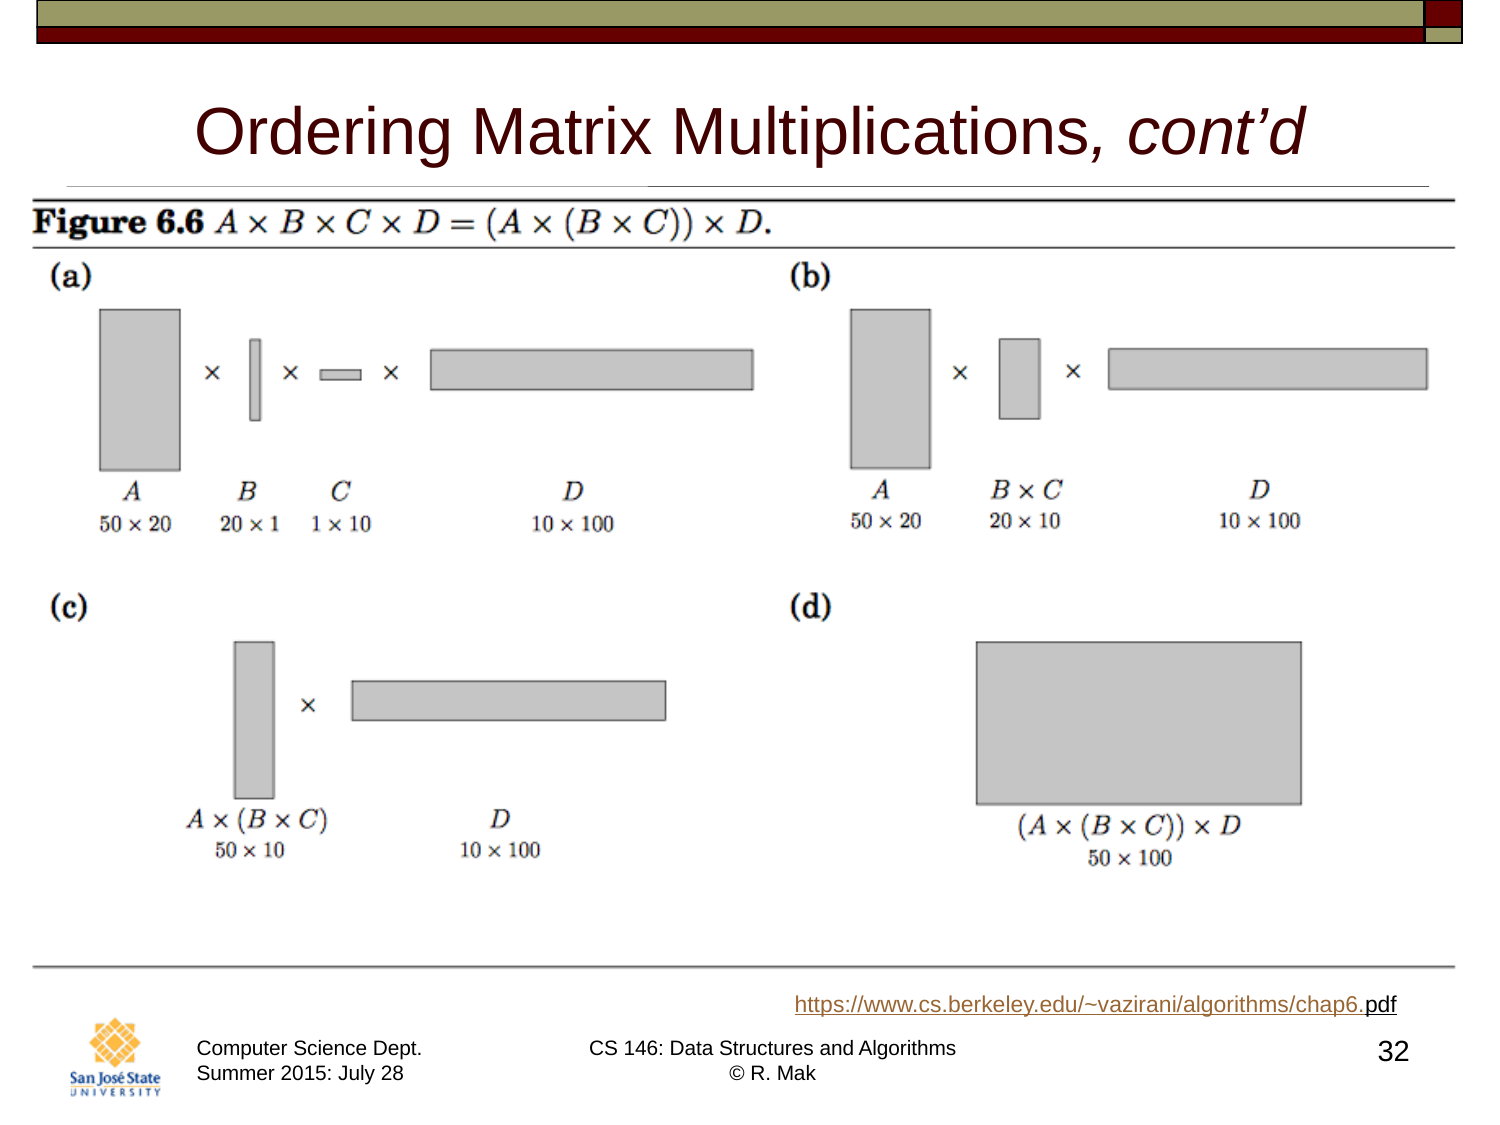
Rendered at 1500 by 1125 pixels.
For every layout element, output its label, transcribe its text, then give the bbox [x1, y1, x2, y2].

text_box https://www.cs.berkeley.edu/~vazirani/algorithms/chap6.pdf [779, 1000, 1419, 1025]
picture [23, 187, 1471, 993]
picture [60, 1012, 166, 1112]
slide_number 32 [1112, 1025, 1425, 1100]
title Ordering Matrix Multiplications, cont’d [75, 67, 1425, 175]
